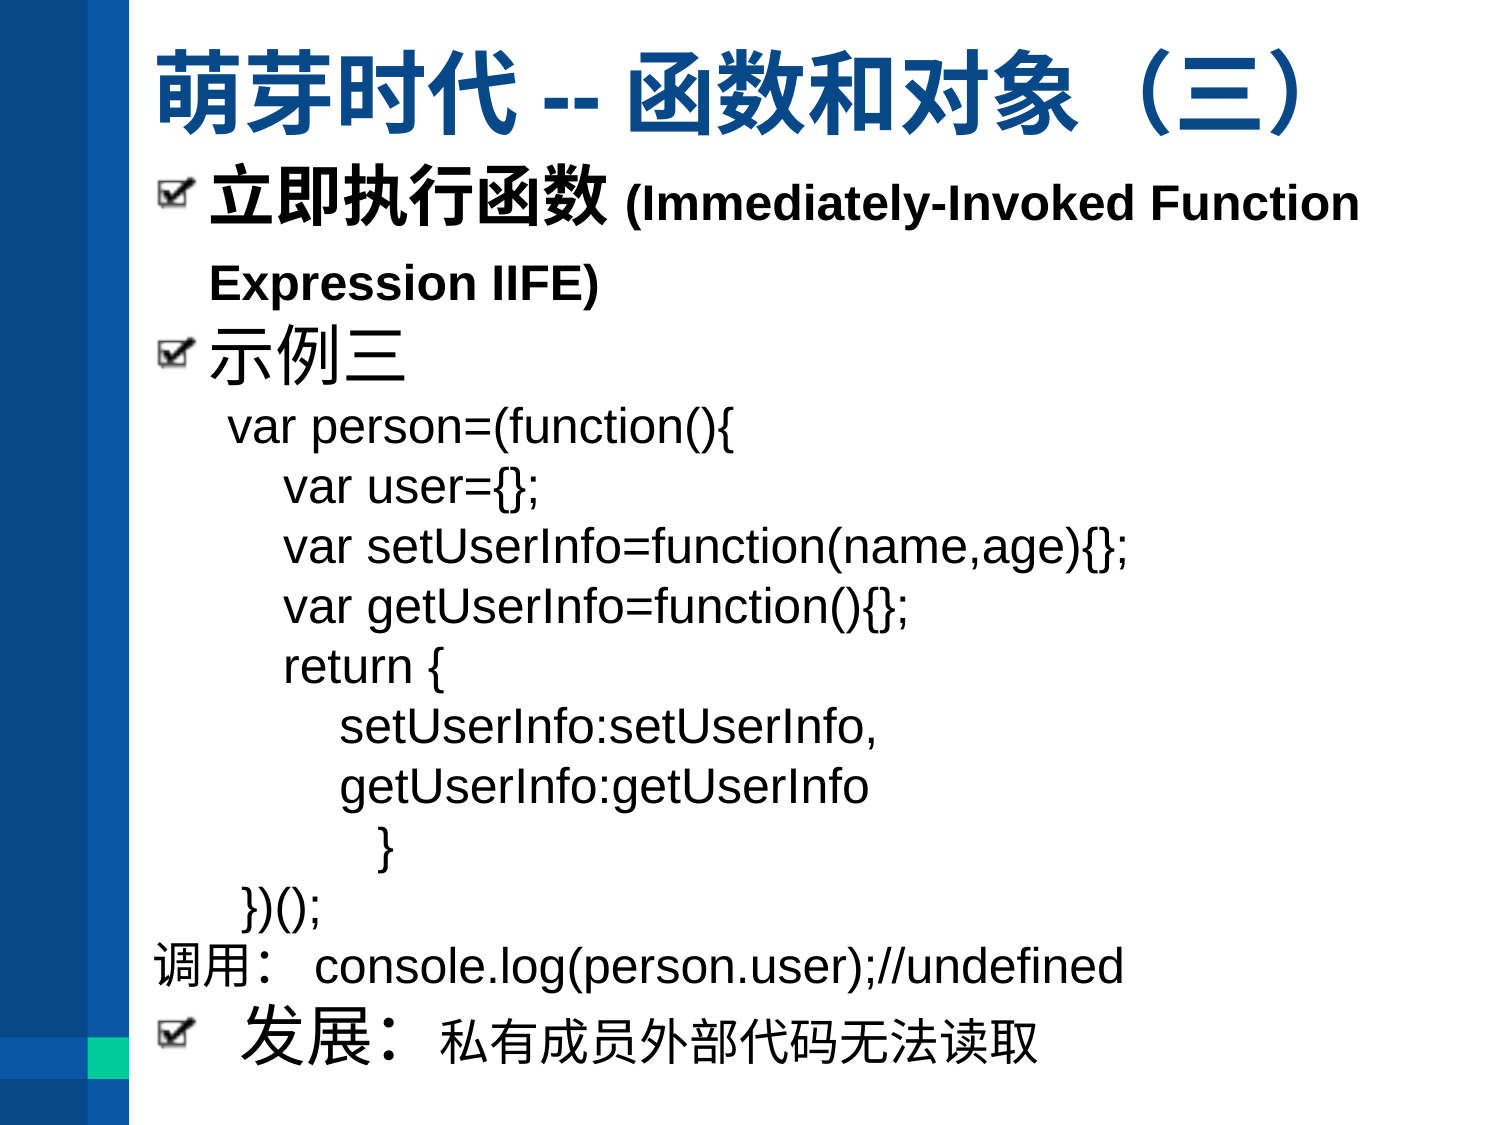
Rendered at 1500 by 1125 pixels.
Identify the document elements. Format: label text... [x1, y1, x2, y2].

picture [152, 328, 204, 380]
picture [152, 168, 204, 220]
picture [152, 1008, 204, 1060]
list 立即执行函数(Immediately-Invoked Function Expression IIFE) 示例三 var person=(function(){ var user={}; var setUserInfo=function(name,age){}; var getUserInfo=function(){}; return { setUserInfo:setUserInfo, getUserInfo:getUserInfo } })(); 调用：console.log(person.user);//undefined 发展：私有成员外部代码无法读取 [137, 146, 1451, 1113]
title 萌芽时代--函数和对象（三） [137, 0, 1451, 146]
